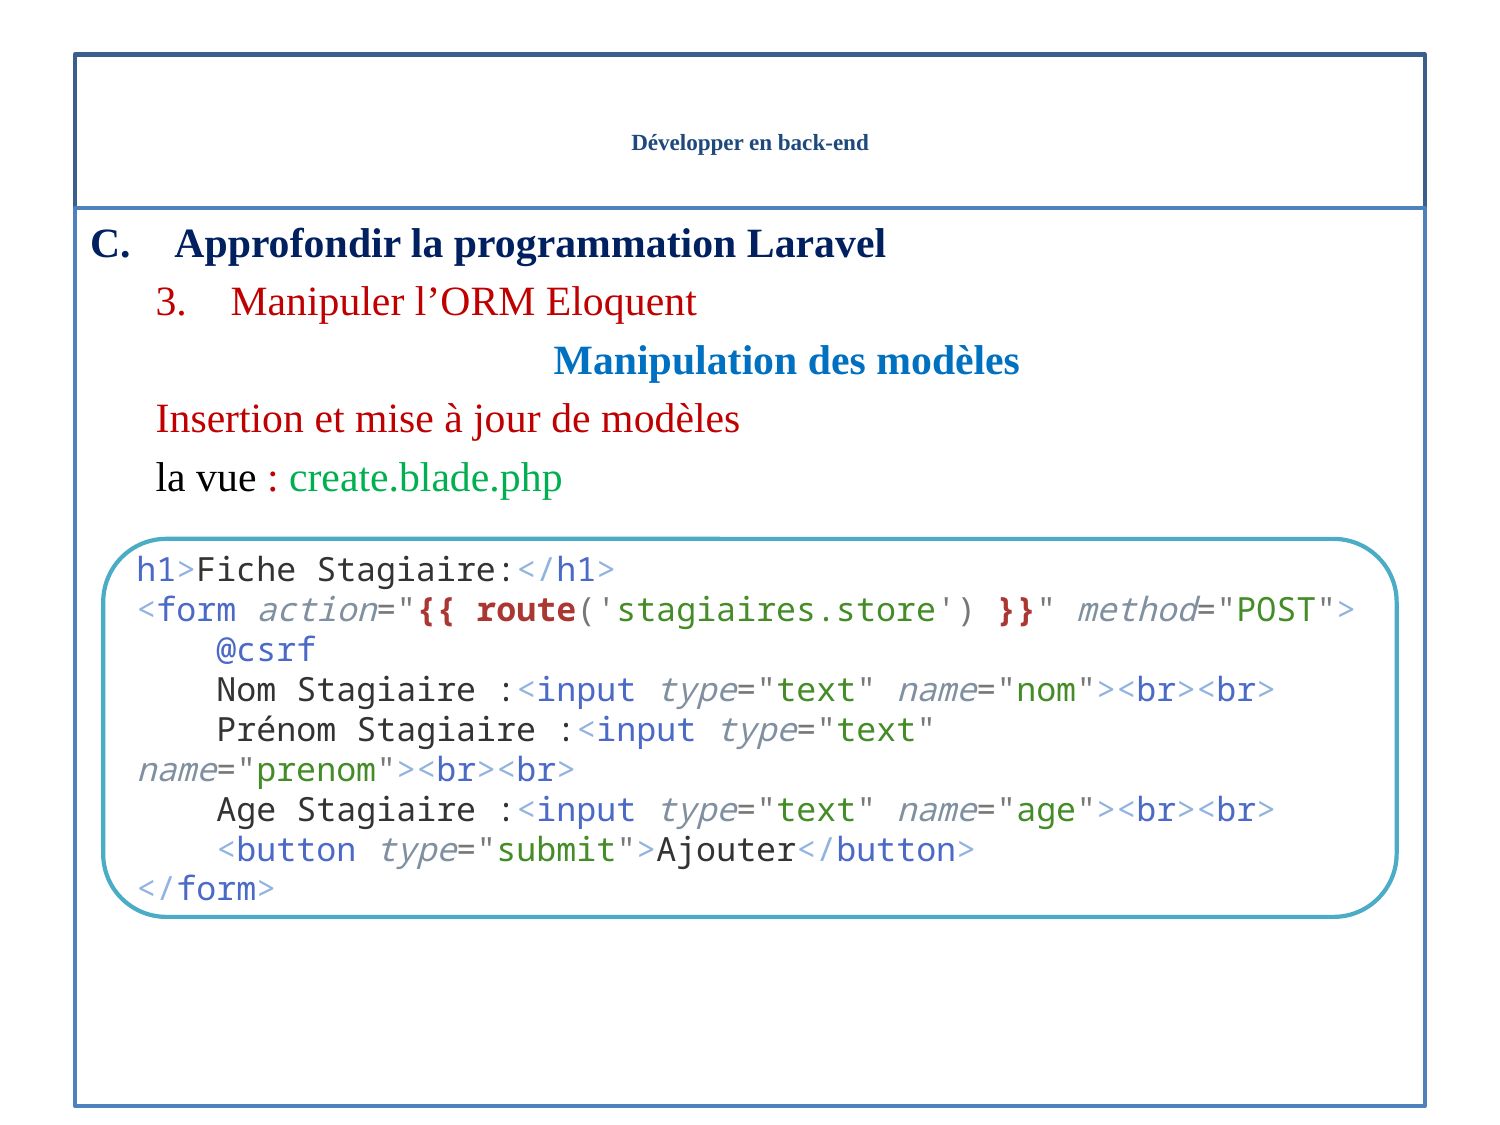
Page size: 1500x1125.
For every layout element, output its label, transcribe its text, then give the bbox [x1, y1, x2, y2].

title Développer en back-end [75, 64, 1425, 206]
text_box [73, 52, 1427, 206]
list Approfondir la programmation Laravel Manipuler l’ORM Eloquent Manipulation des modèles Insertion et mise à jour de modèles la vue : create.blade.php [73, 206, 1427, 1108]
text_box h1>Fiche Stagiaire:</h1> <form action="{{ route('stagiaires.store') }}" method="POST"> @csrf Nom Stagiaire :<input type="text" name="nom"><br><br> Prénom Stagiaire :<input type="text" name="prenom"><br><br> Age Stagiaire :<input type="text" name="age"><br><br> <button type="submit">Ajouter</button> </form> [101, 536, 1399, 919]
